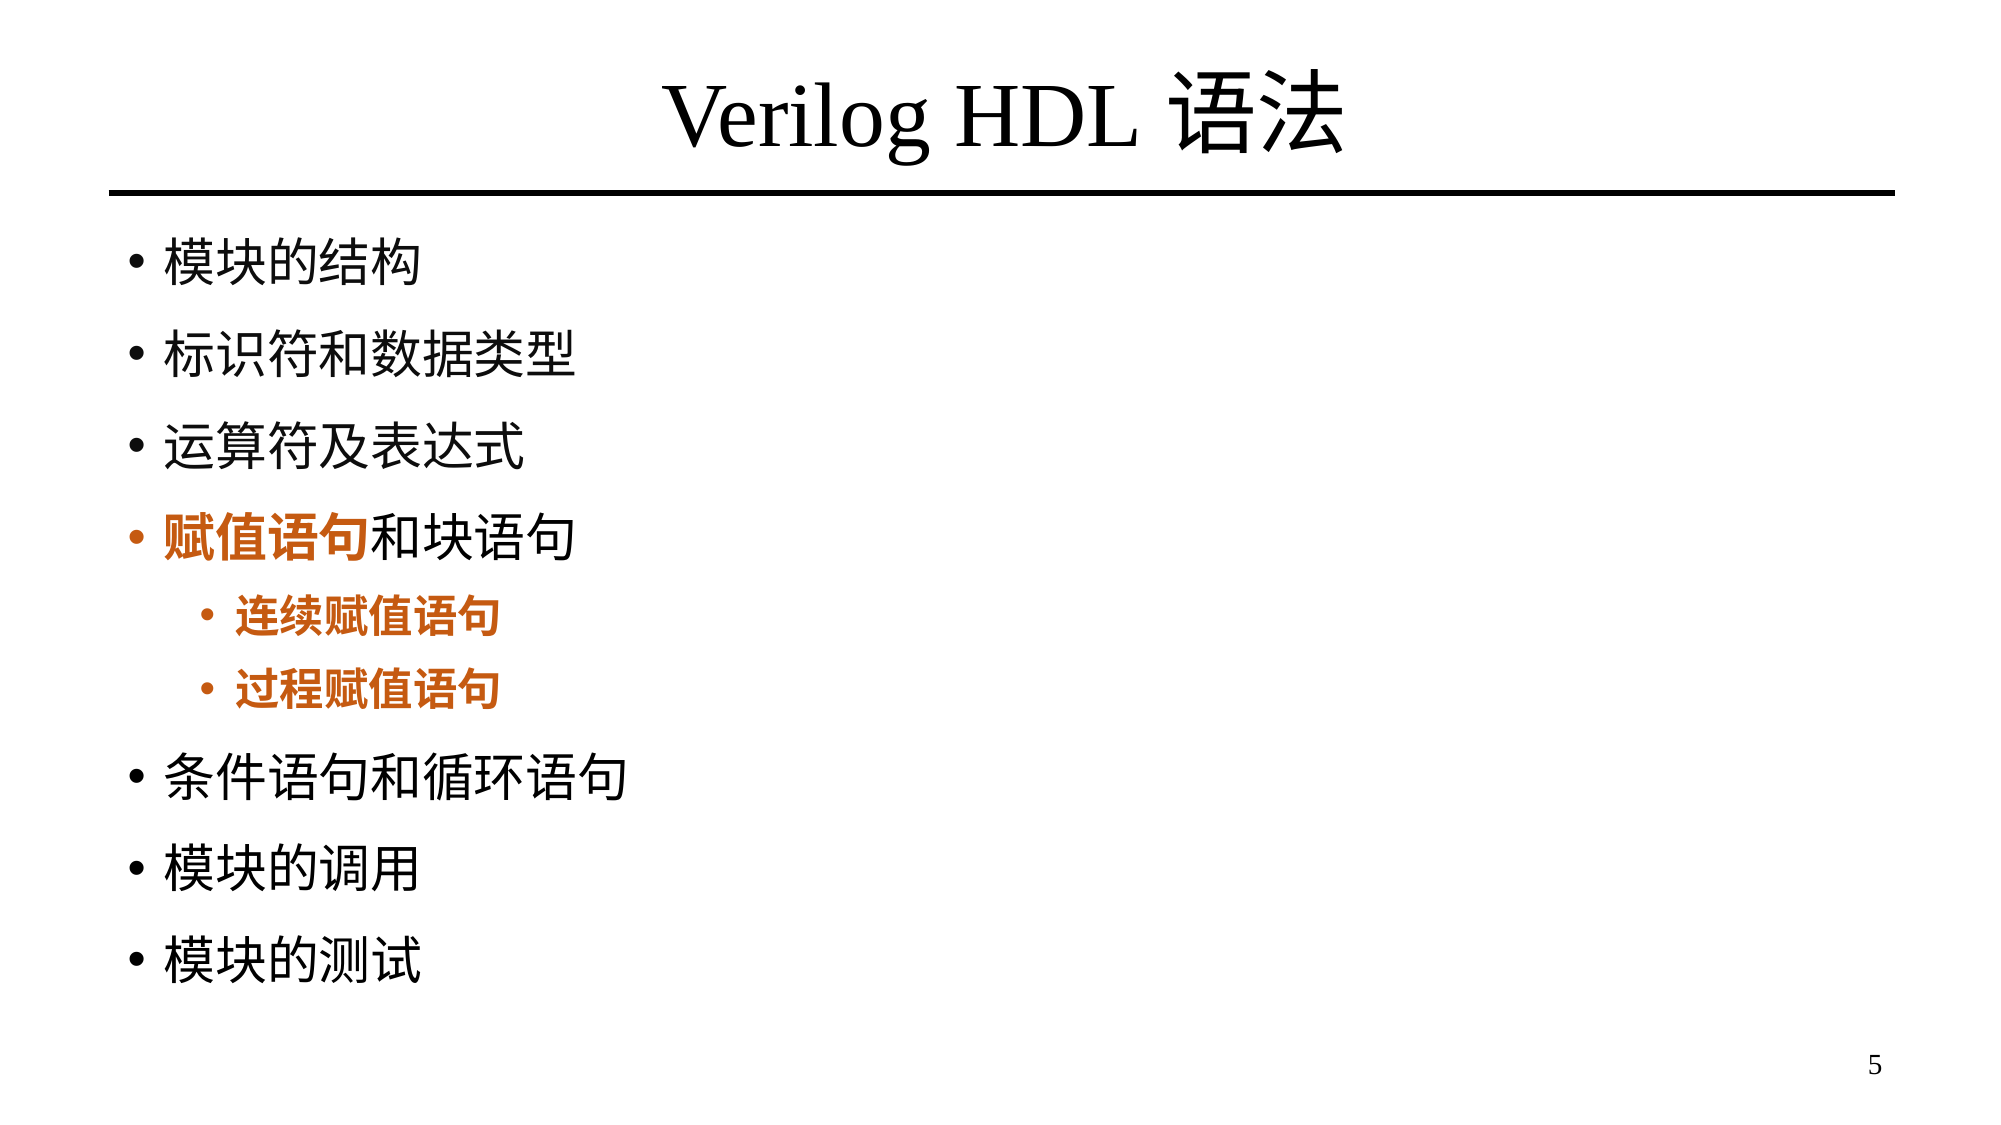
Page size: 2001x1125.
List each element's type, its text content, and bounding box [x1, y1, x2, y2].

slide_number 5 [1330, 1025, 1898, 1100]
list 模块的结构 标识符和数据类型 运算符及表达式 赋值语句和块语句 连续赋值语句 过程赋值语句 条件语句和循环语句 模块的调用 模块的测试 [112, 222, 1898, 1000]
title Verilog HDL语法 [112, 52, 1898, 181]
